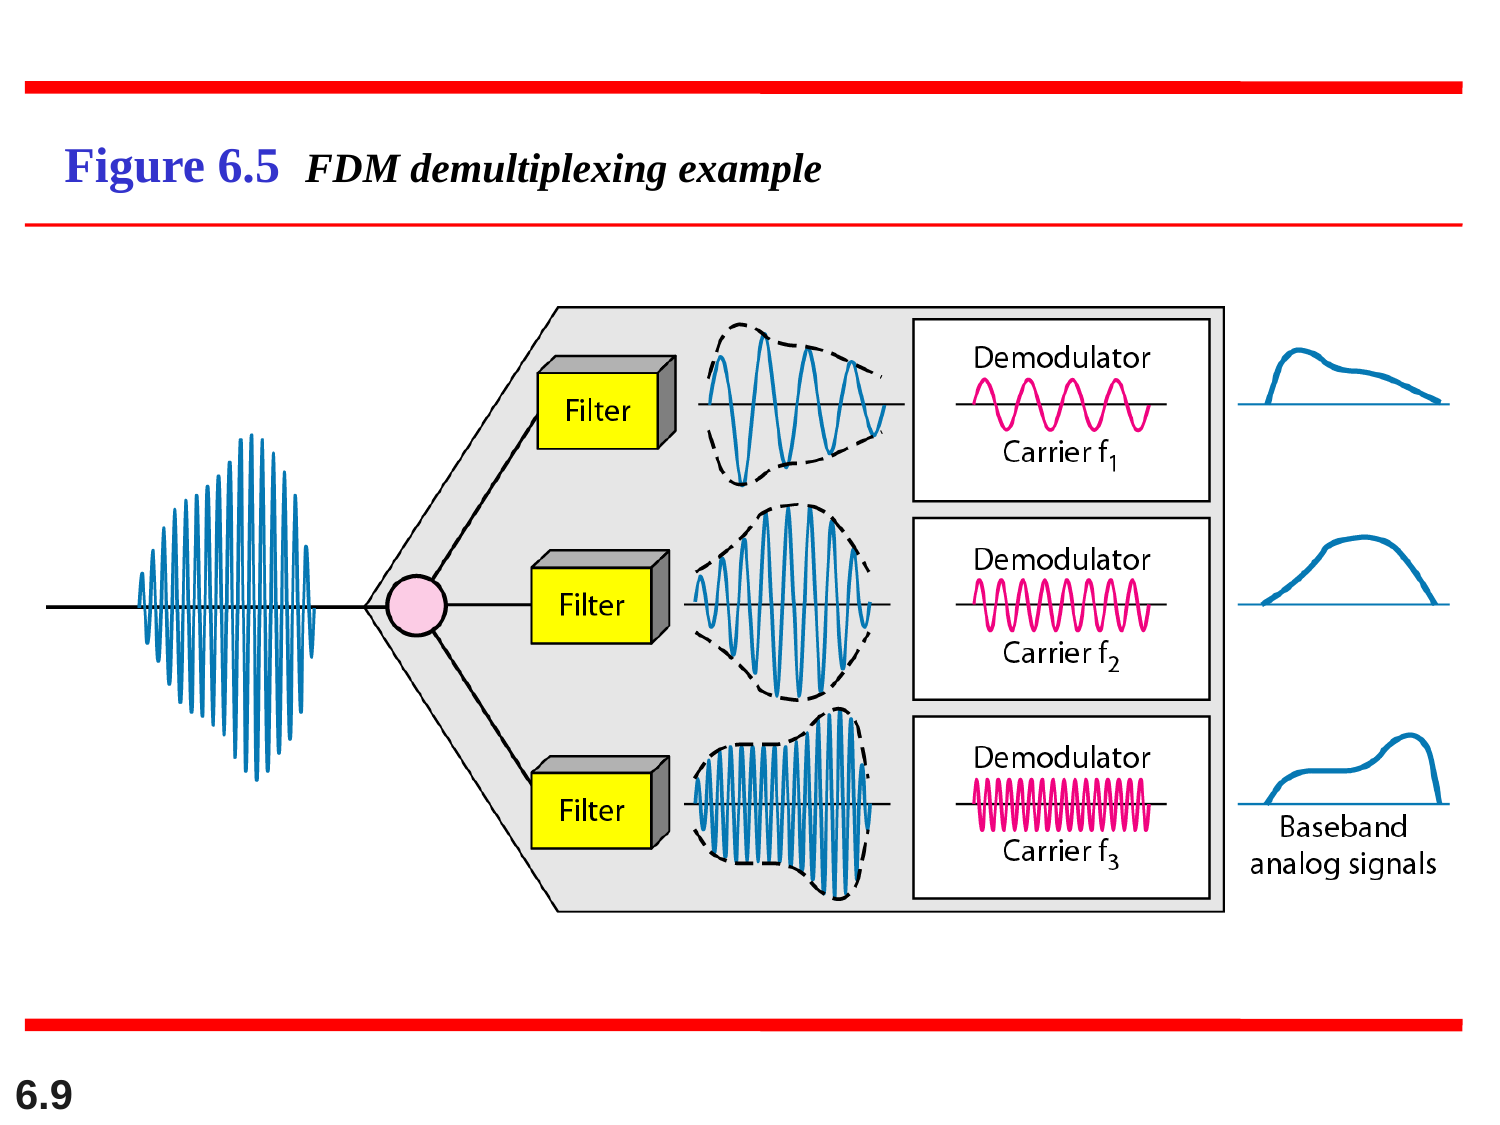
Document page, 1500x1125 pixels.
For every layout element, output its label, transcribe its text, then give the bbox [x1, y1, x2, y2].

slide_number 6.9 [0, 1049, 313, 1125]
picture [46, 306, 1451, 913]
text_box Figure 6.5 FDM demultiplexing example [49, 124, 838, 200]
